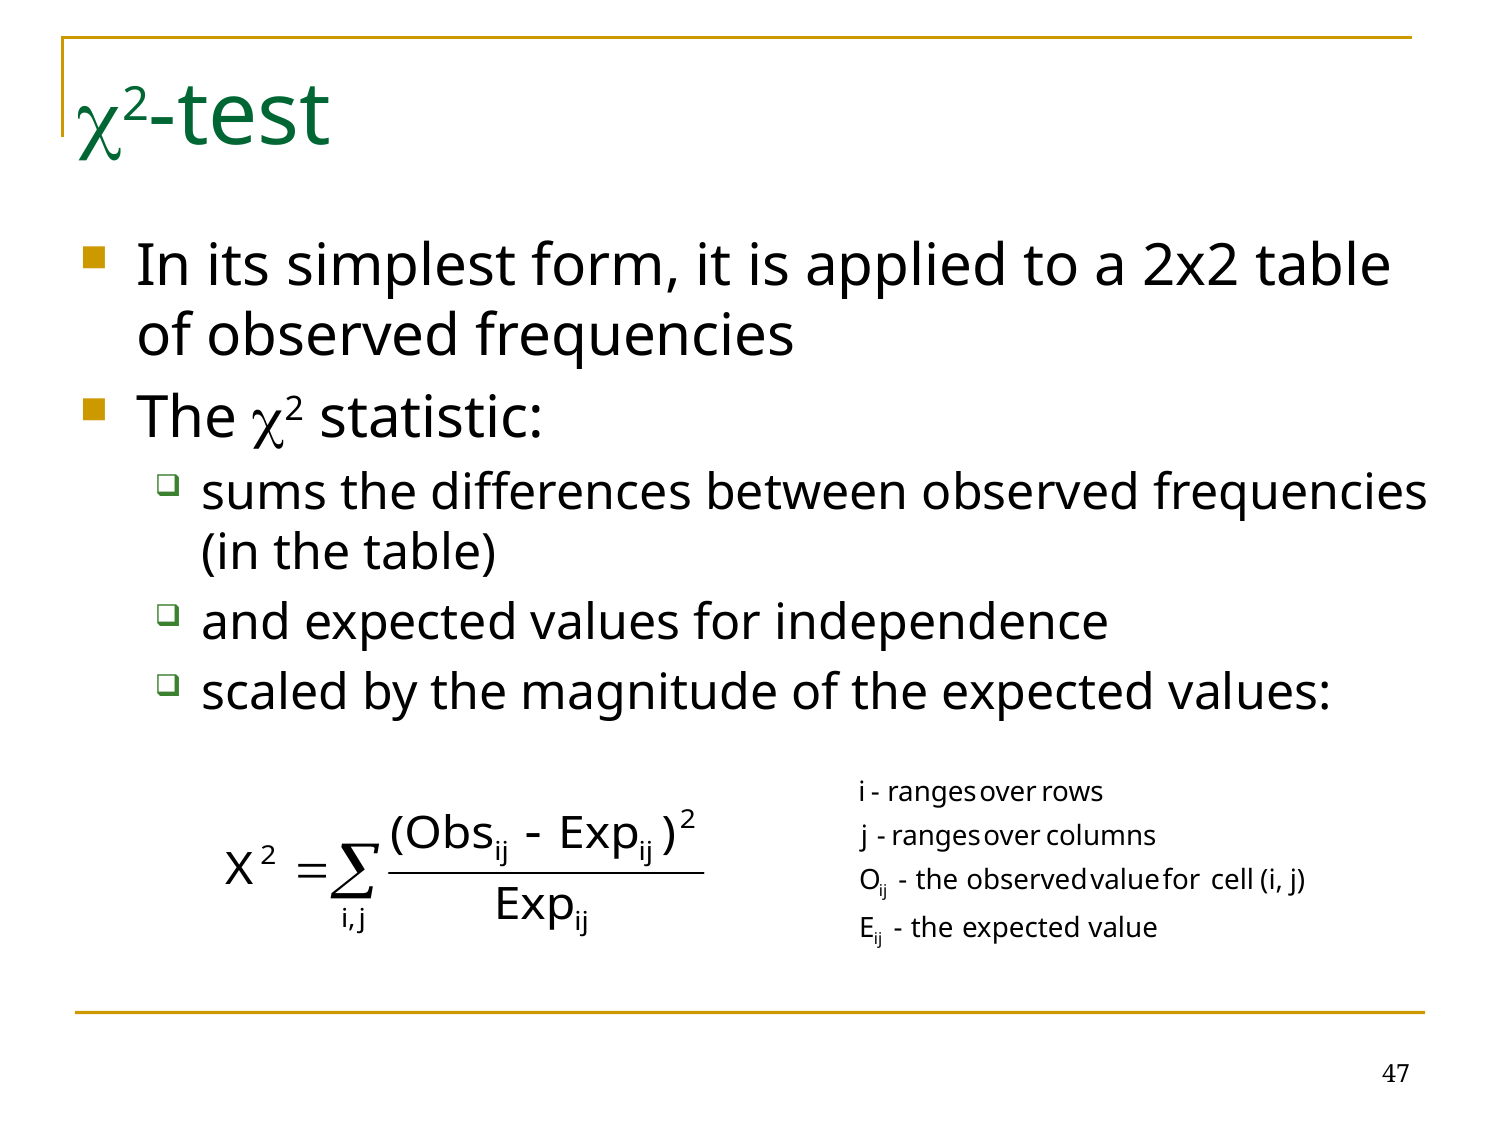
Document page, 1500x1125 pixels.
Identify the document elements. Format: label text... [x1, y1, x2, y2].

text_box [855, 774, 1318, 956]
slide_number 47 [1074, 1024, 1425, 1100]
list In its simplest form, it is applied to a 2x2 table of observed frequencies The 2 statistic: sums the differences between observed frequencies (in the table) and expected values for independence scaled by the magnitude of the expected values: [64, 219, 1449, 943]
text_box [218, 798, 712, 949]
title 2-test [62, 49, 1338, 238]
